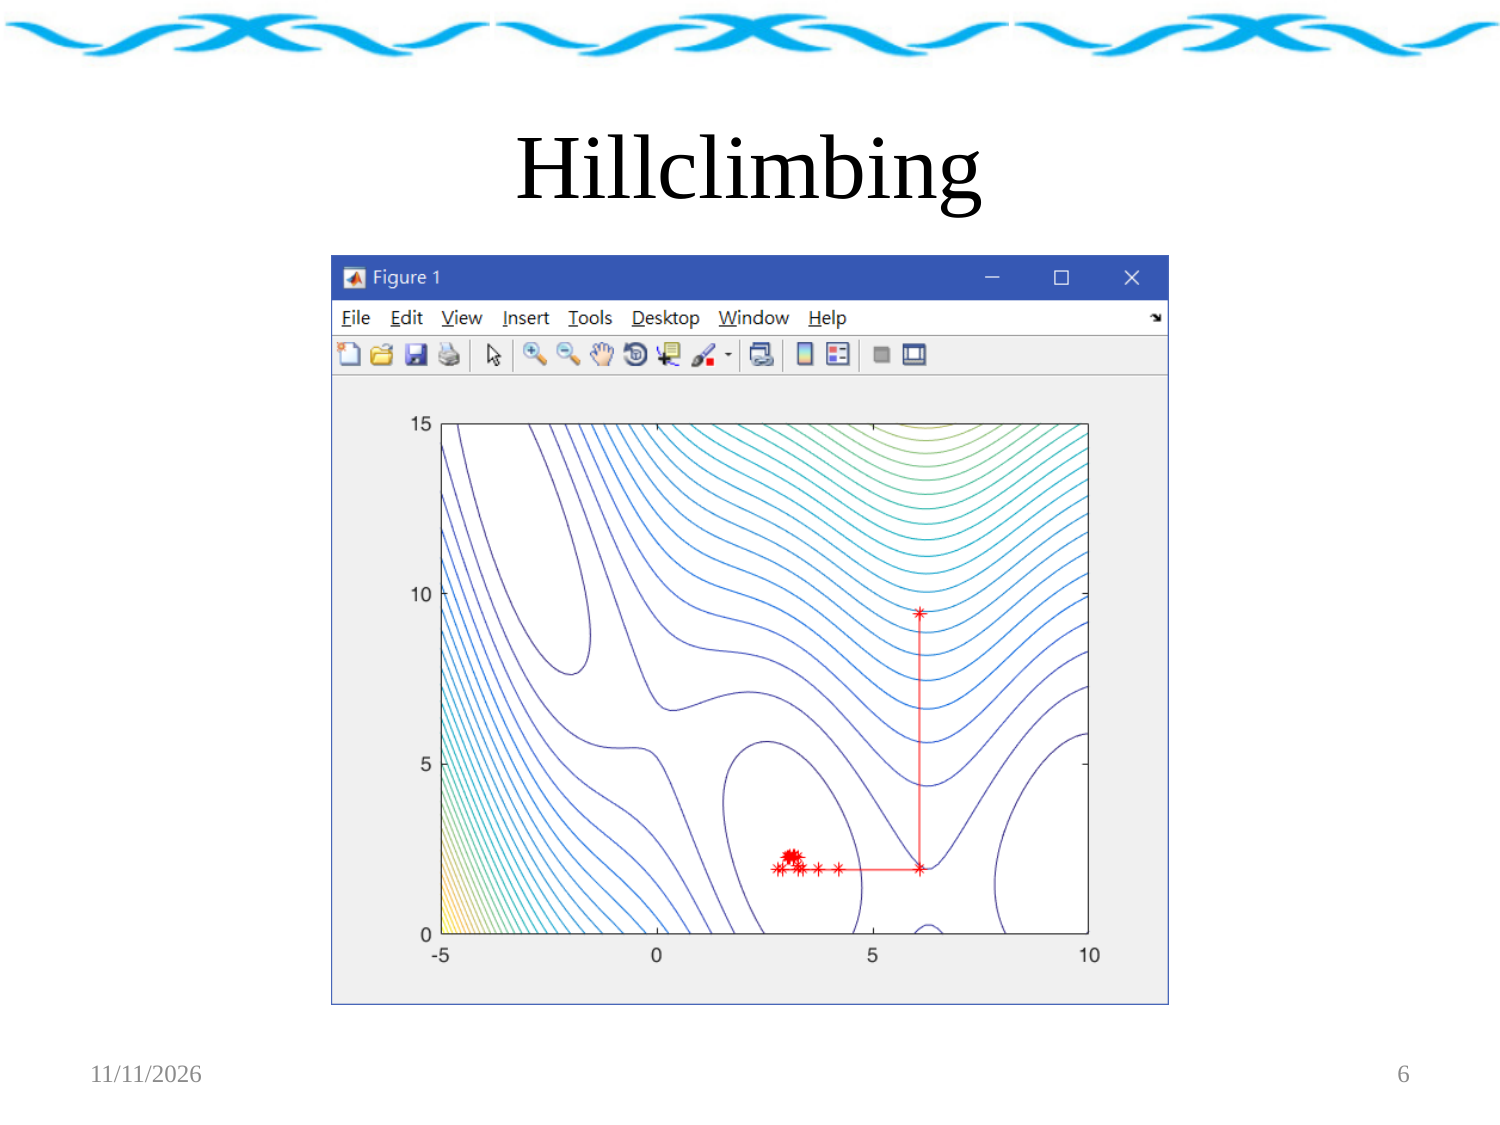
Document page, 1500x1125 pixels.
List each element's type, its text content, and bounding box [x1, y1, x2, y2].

title Hillclimbing [75, 67, 1425, 256]
slide_number 6 [1074, 1042, 1425, 1103]
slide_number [75, 1042, 425, 1103]
picture [0, 0, 1500, 68]
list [330, 255, 1170, 1006]
